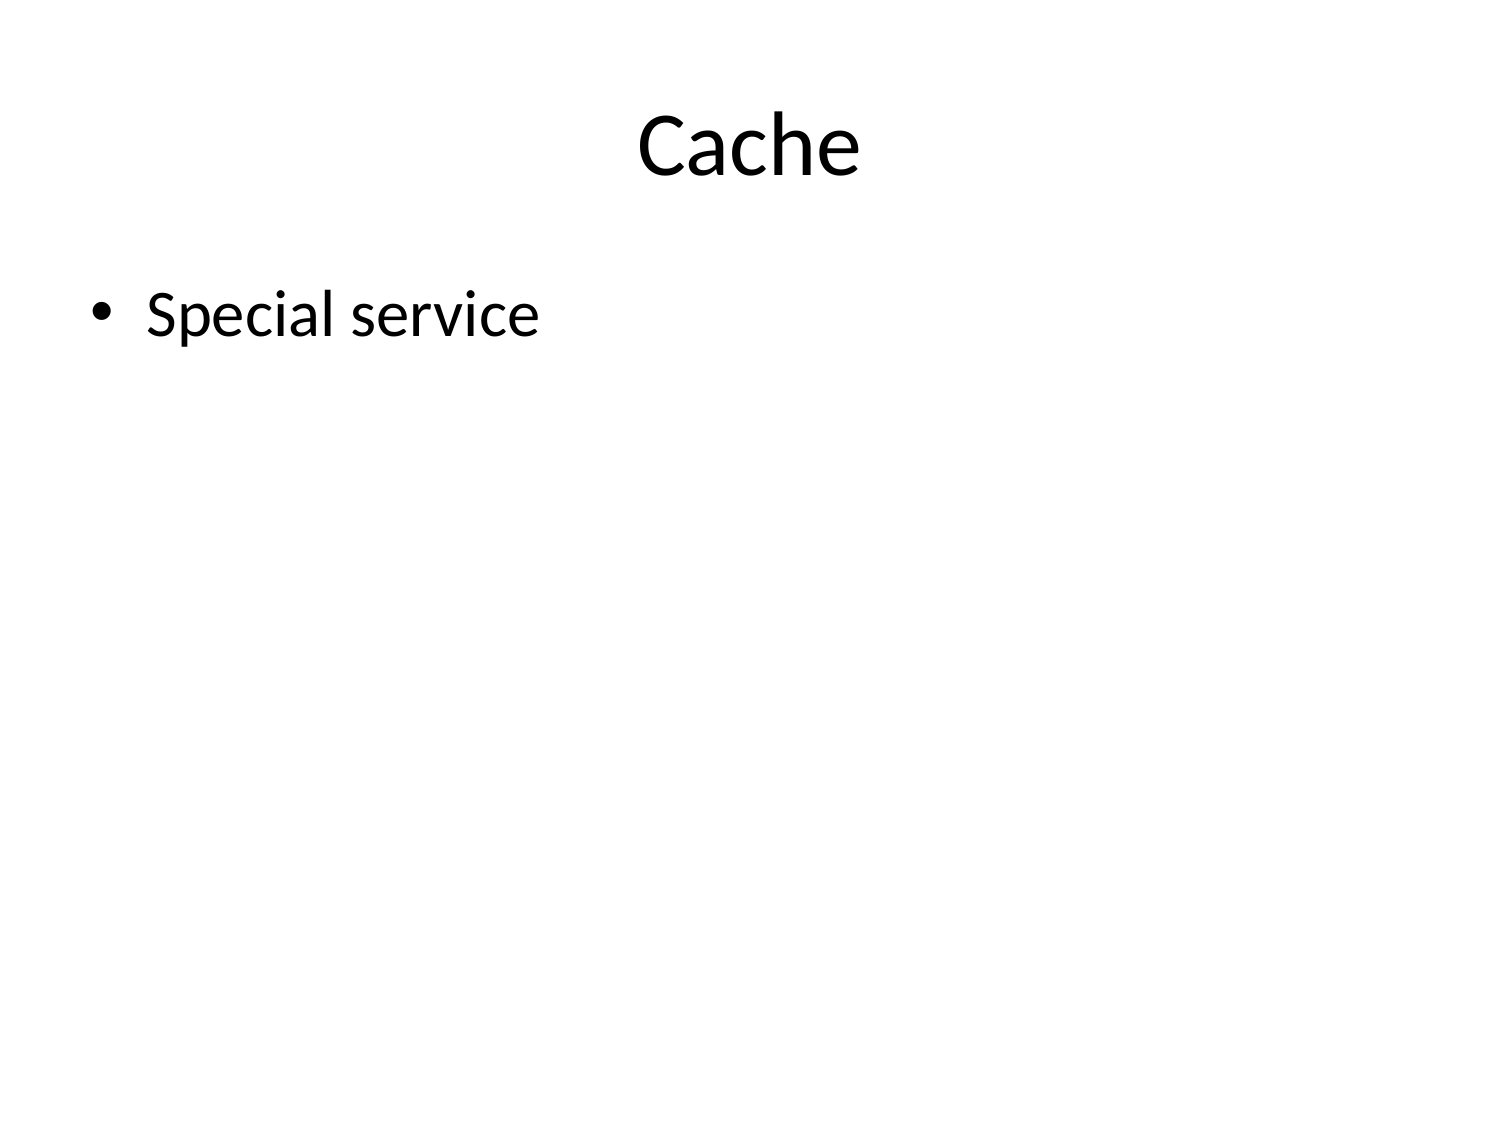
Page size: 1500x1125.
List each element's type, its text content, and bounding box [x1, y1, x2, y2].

list Special service [75, 262, 1425, 1005]
title Cache [75, 45, 1425, 233]
